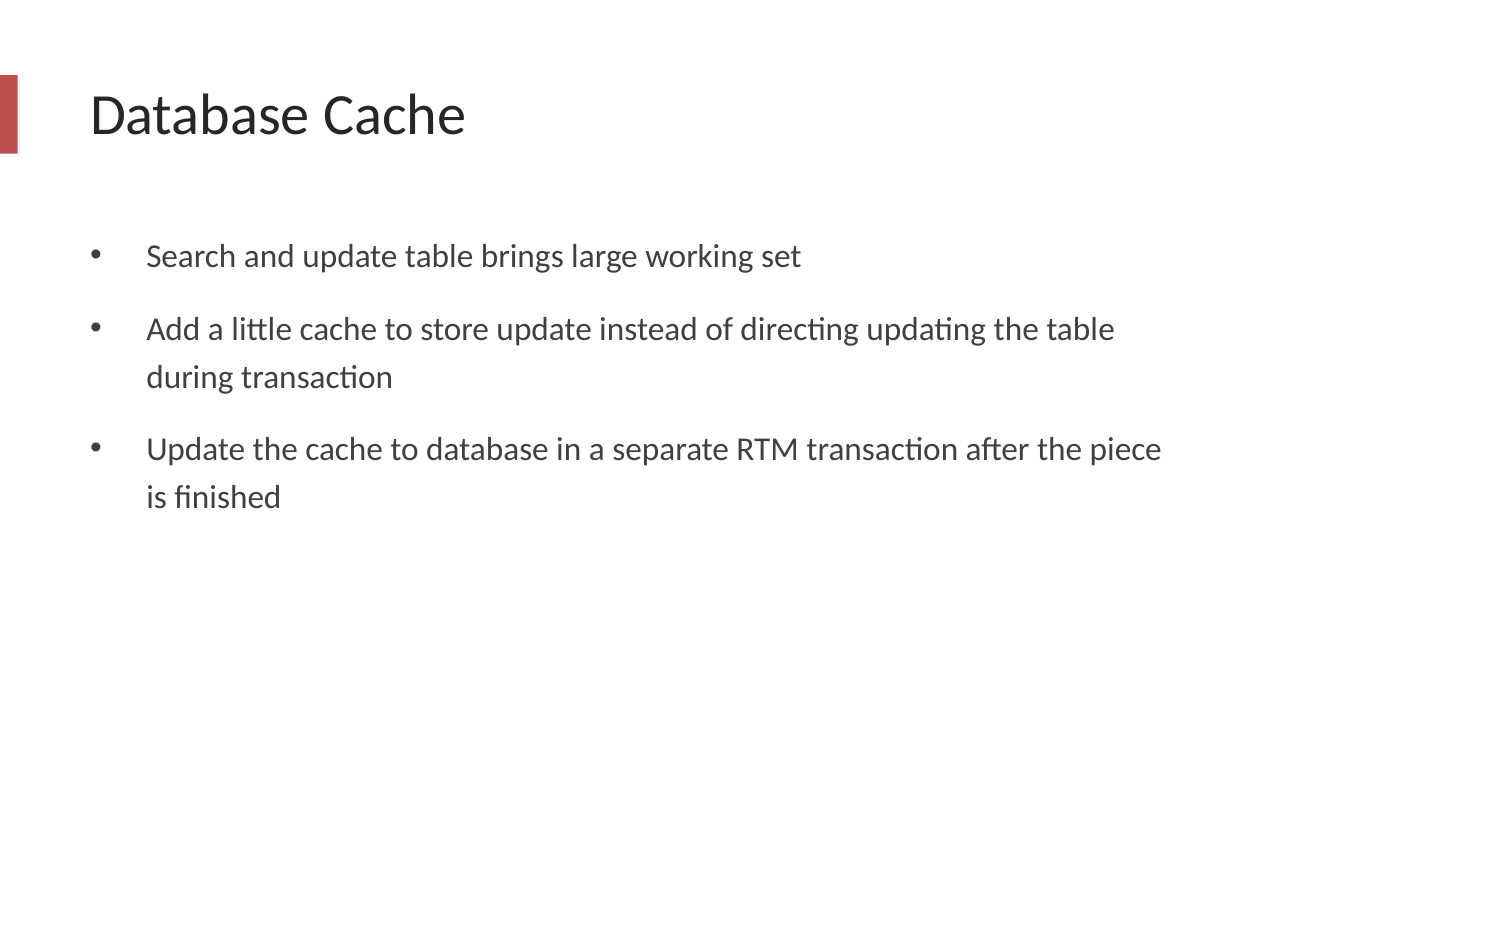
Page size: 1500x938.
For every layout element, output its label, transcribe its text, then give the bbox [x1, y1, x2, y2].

list Search and update table brings large working set Add a little cache to store update instead of directing updating the table during transaction Update the cache to database in a separate RTM transaction after the piece is finished [75, 218, 1188, 871]
title Database Cache [75, 37, 1425, 186]
